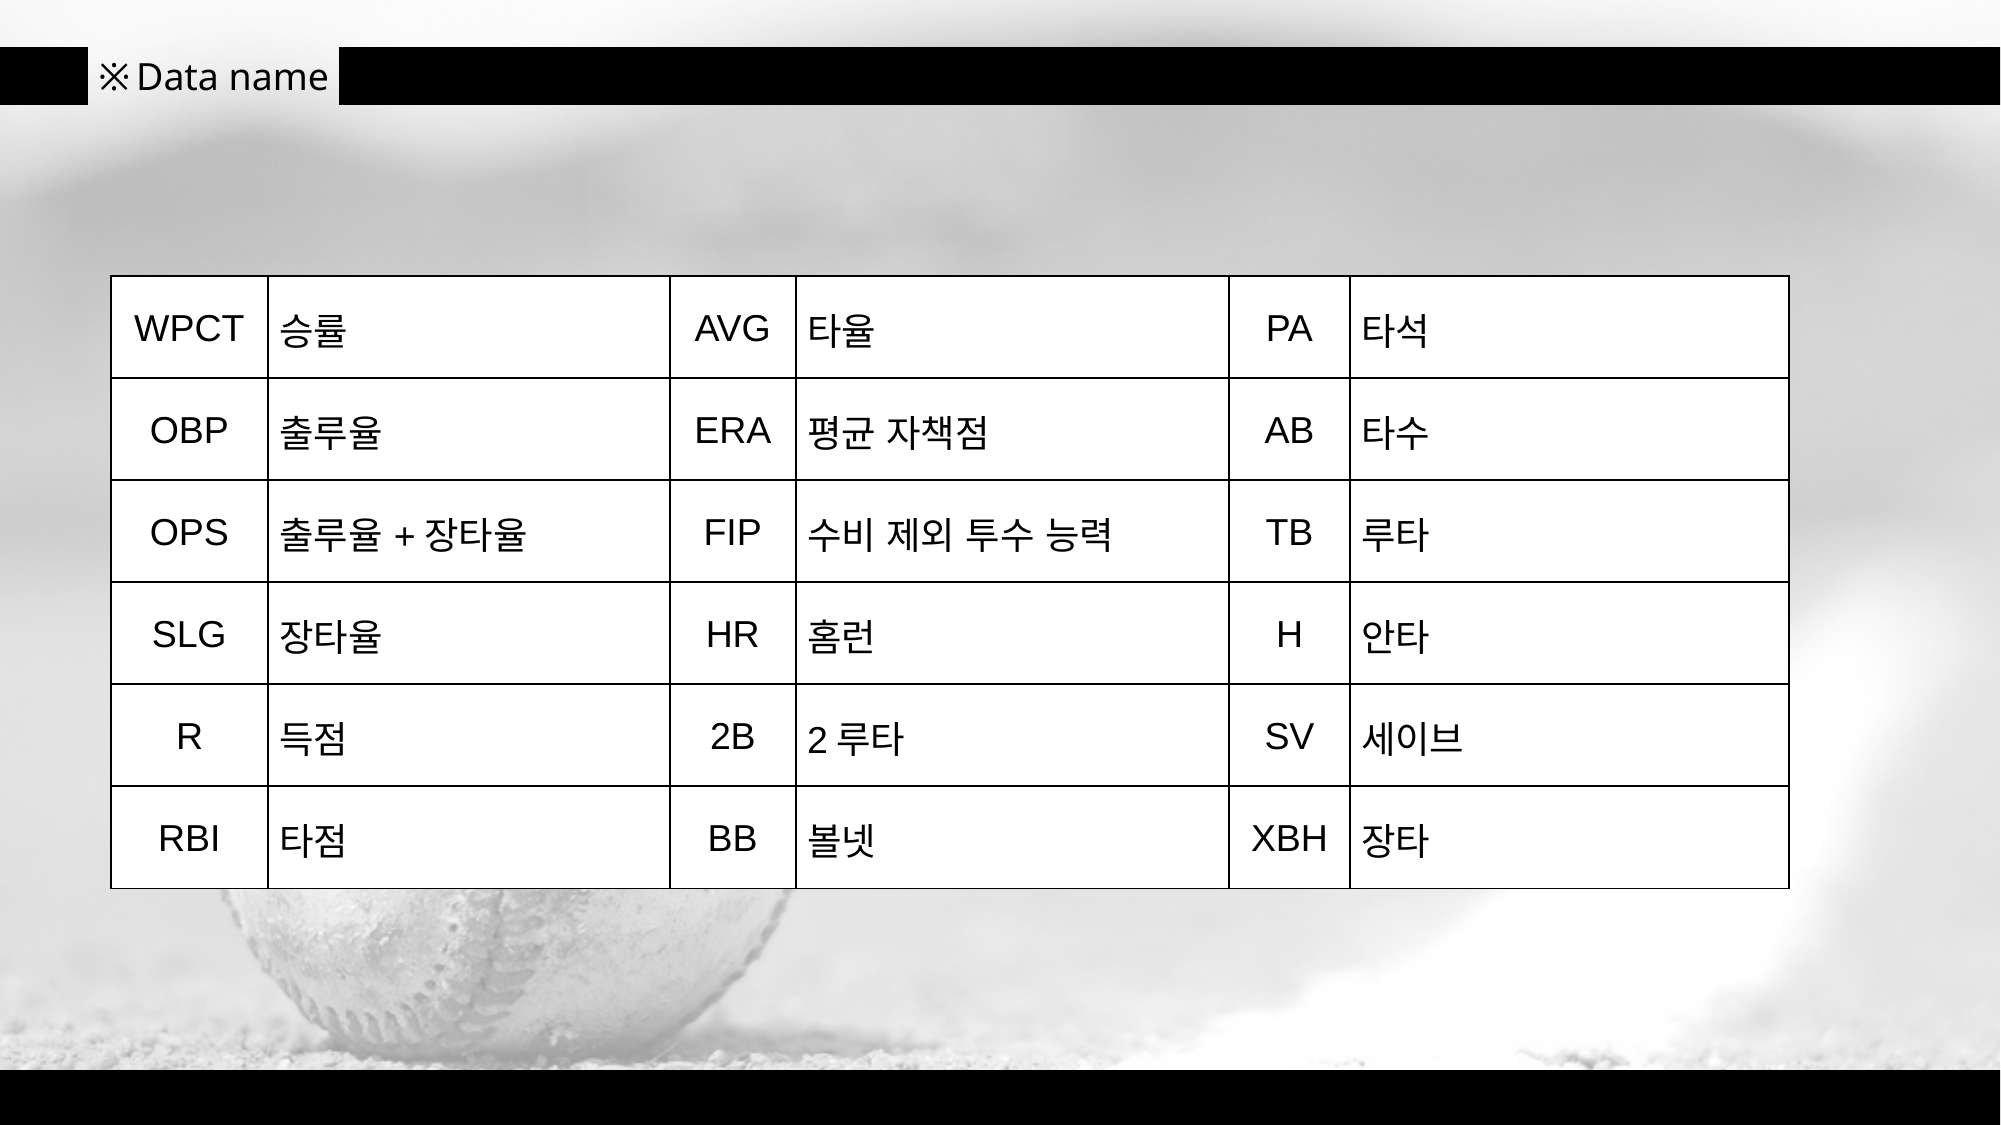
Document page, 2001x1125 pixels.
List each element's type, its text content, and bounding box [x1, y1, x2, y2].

table_cell HR [671, 583, 795, 683]
table_cell OPS [112, 481, 267, 581]
table_cell RBI [112, 787, 267, 888]
table_cell 세이브 [1351, 685, 1788, 785]
table_cell 루타 [1351, 481, 1788, 581]
table_cell 홈런 [797, 583, 1228, 683]
table_header 타석 [1351, 277, 1788, 377]
table_header 승률 [269, 277, 669, 377]
table_cell 출루율 [269, 379, 669, 479]
table_cell AB [1230, 379, 1349, 479]
table_cell 타점 [269, 787, 669, 888]
table_cell 2B [671, 685, 795, 785]
table_cell TB [1230, 481, 1349, 581]
table_cell R [112, 685, 267, 785]
table_cell SV [1230, 685, 1349, 785]
table_cell 타수 [1351, 379, 1788, 479]
table_cell 출루율+장타율 [269, 481, 669, 581]
table_header WPCT [112, 277, 267, 377]
table_header 타율 [797, 277, 1228, 377]
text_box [83, 45, 343, 107]
table_cell BB [671, 787, 795, 888]
table_cell FIP [671, 481, 795, 581]
table_cell 장타 [1351, 787, 1788, 888]
table_cell 수비 제외 투수 능력 [797, 481, 1228, 581]
table_cell SLG [112, 583, 267, 683]
table_cell ERA [671, 379, 795, 479]
table_cell 안타 [1351, 583, 1788, 683]
table_cell 2루타 [797, 685, 1228, 785]
table_cell H [1230, 583, 1349, 683]
table_cell 볼넷 [797, 787, 1228, 888]
table_cell OBP [112, 379, 267, 479]
table_cell 평균 자책점 [797, 379, 1228, 479]
table_header PA [1230, 277, 1349, 377]
table_cell 득점 [269, 685, 669, 785]
table_cell 장타율 [269, 583, 669, 683]
table_header AVG [671, 277, 795, 377]
table_cell XBH [1230, 787, 1349, 888]
